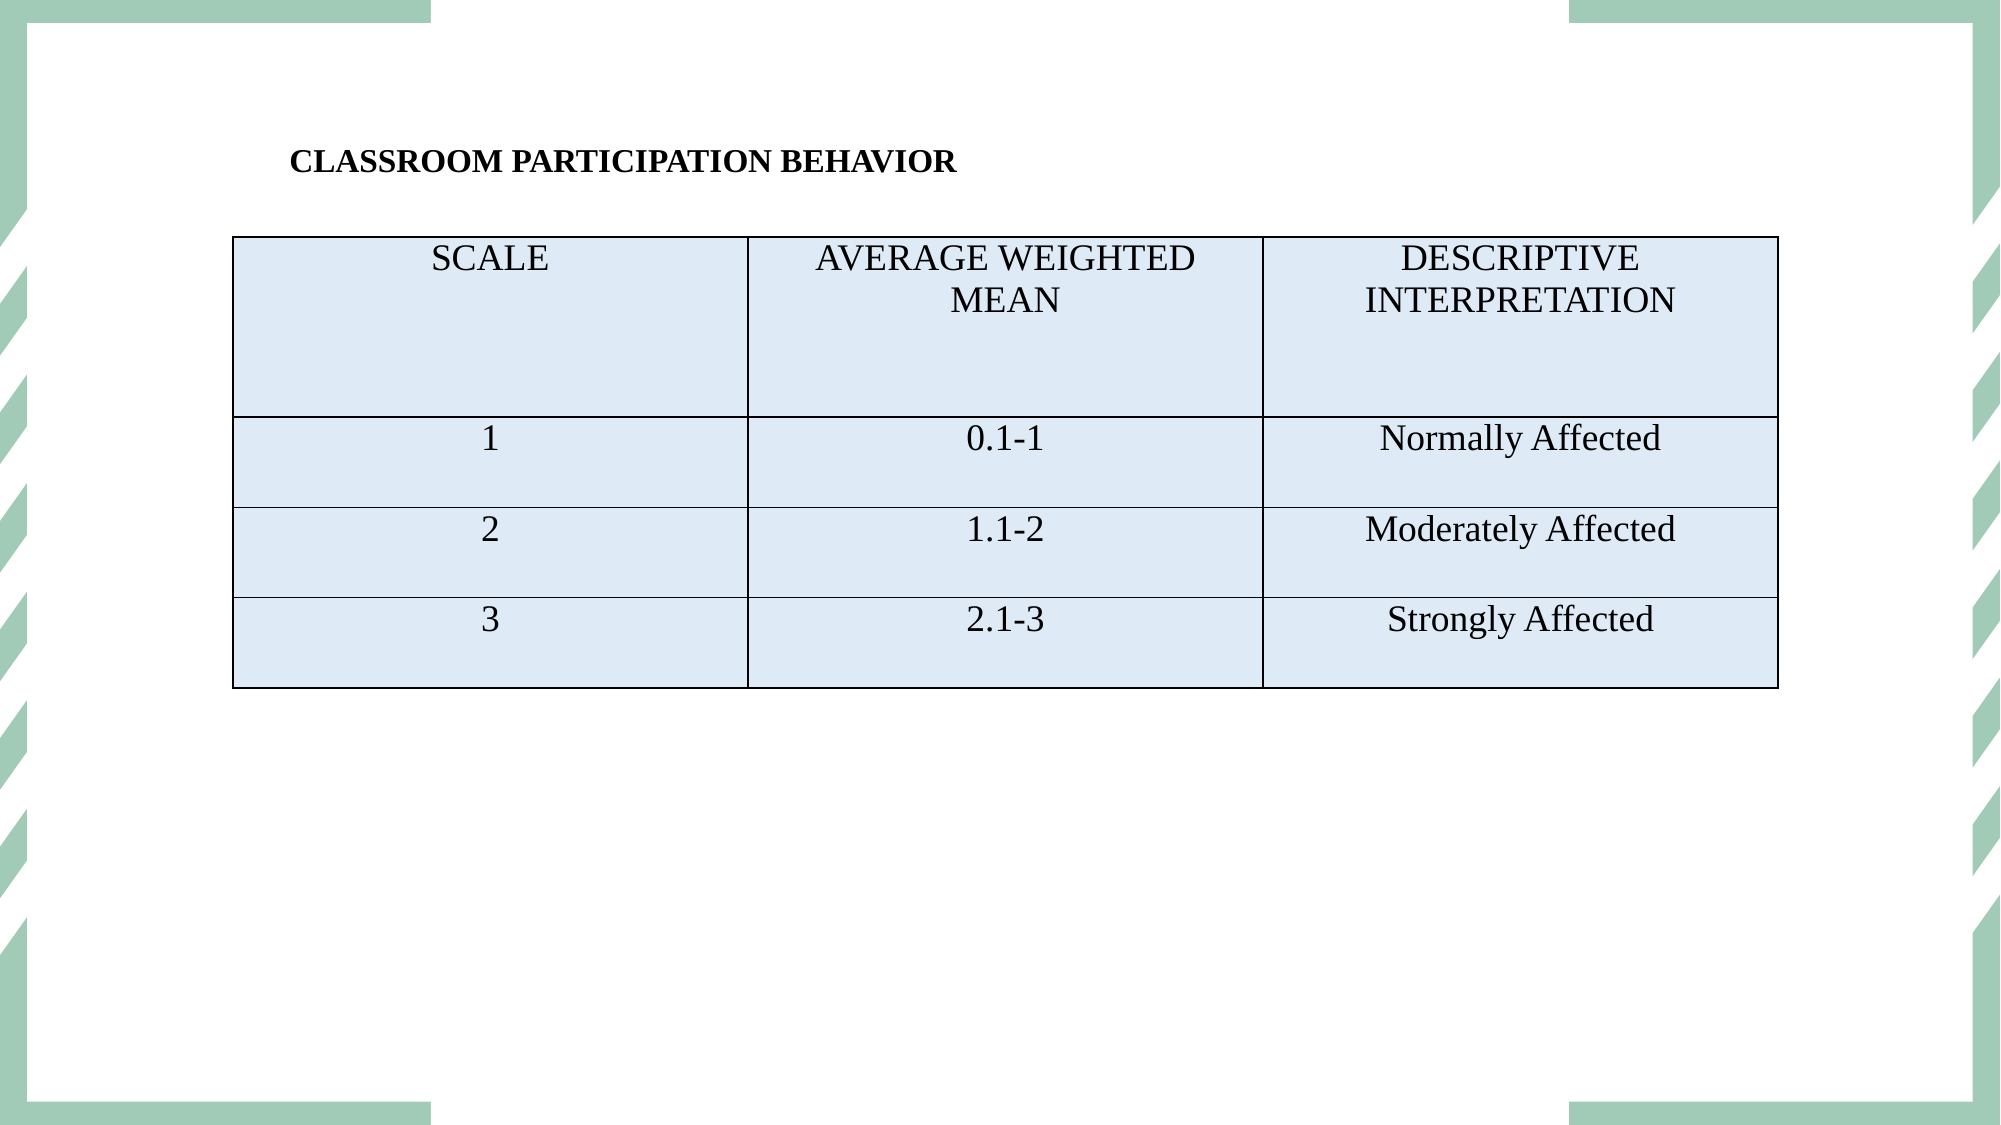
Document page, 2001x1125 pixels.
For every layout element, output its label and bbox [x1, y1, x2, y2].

text_box [0, 0, 2000, 1125]
